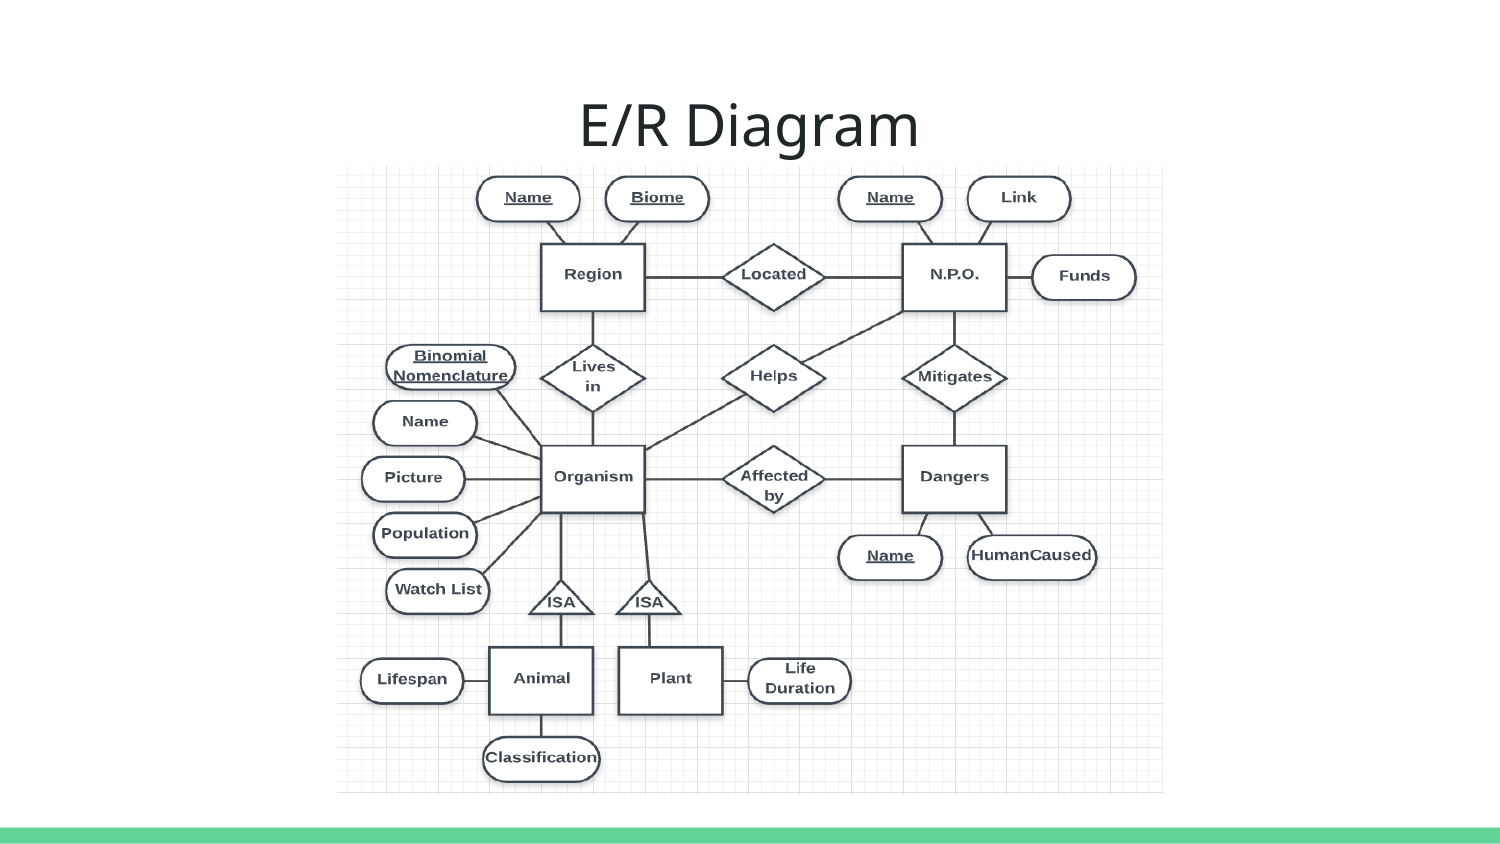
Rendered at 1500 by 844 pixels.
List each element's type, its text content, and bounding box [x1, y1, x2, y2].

title E/R Diagram [51, 72, 1449, 167]
picture [337, 166, 1163, 795]
